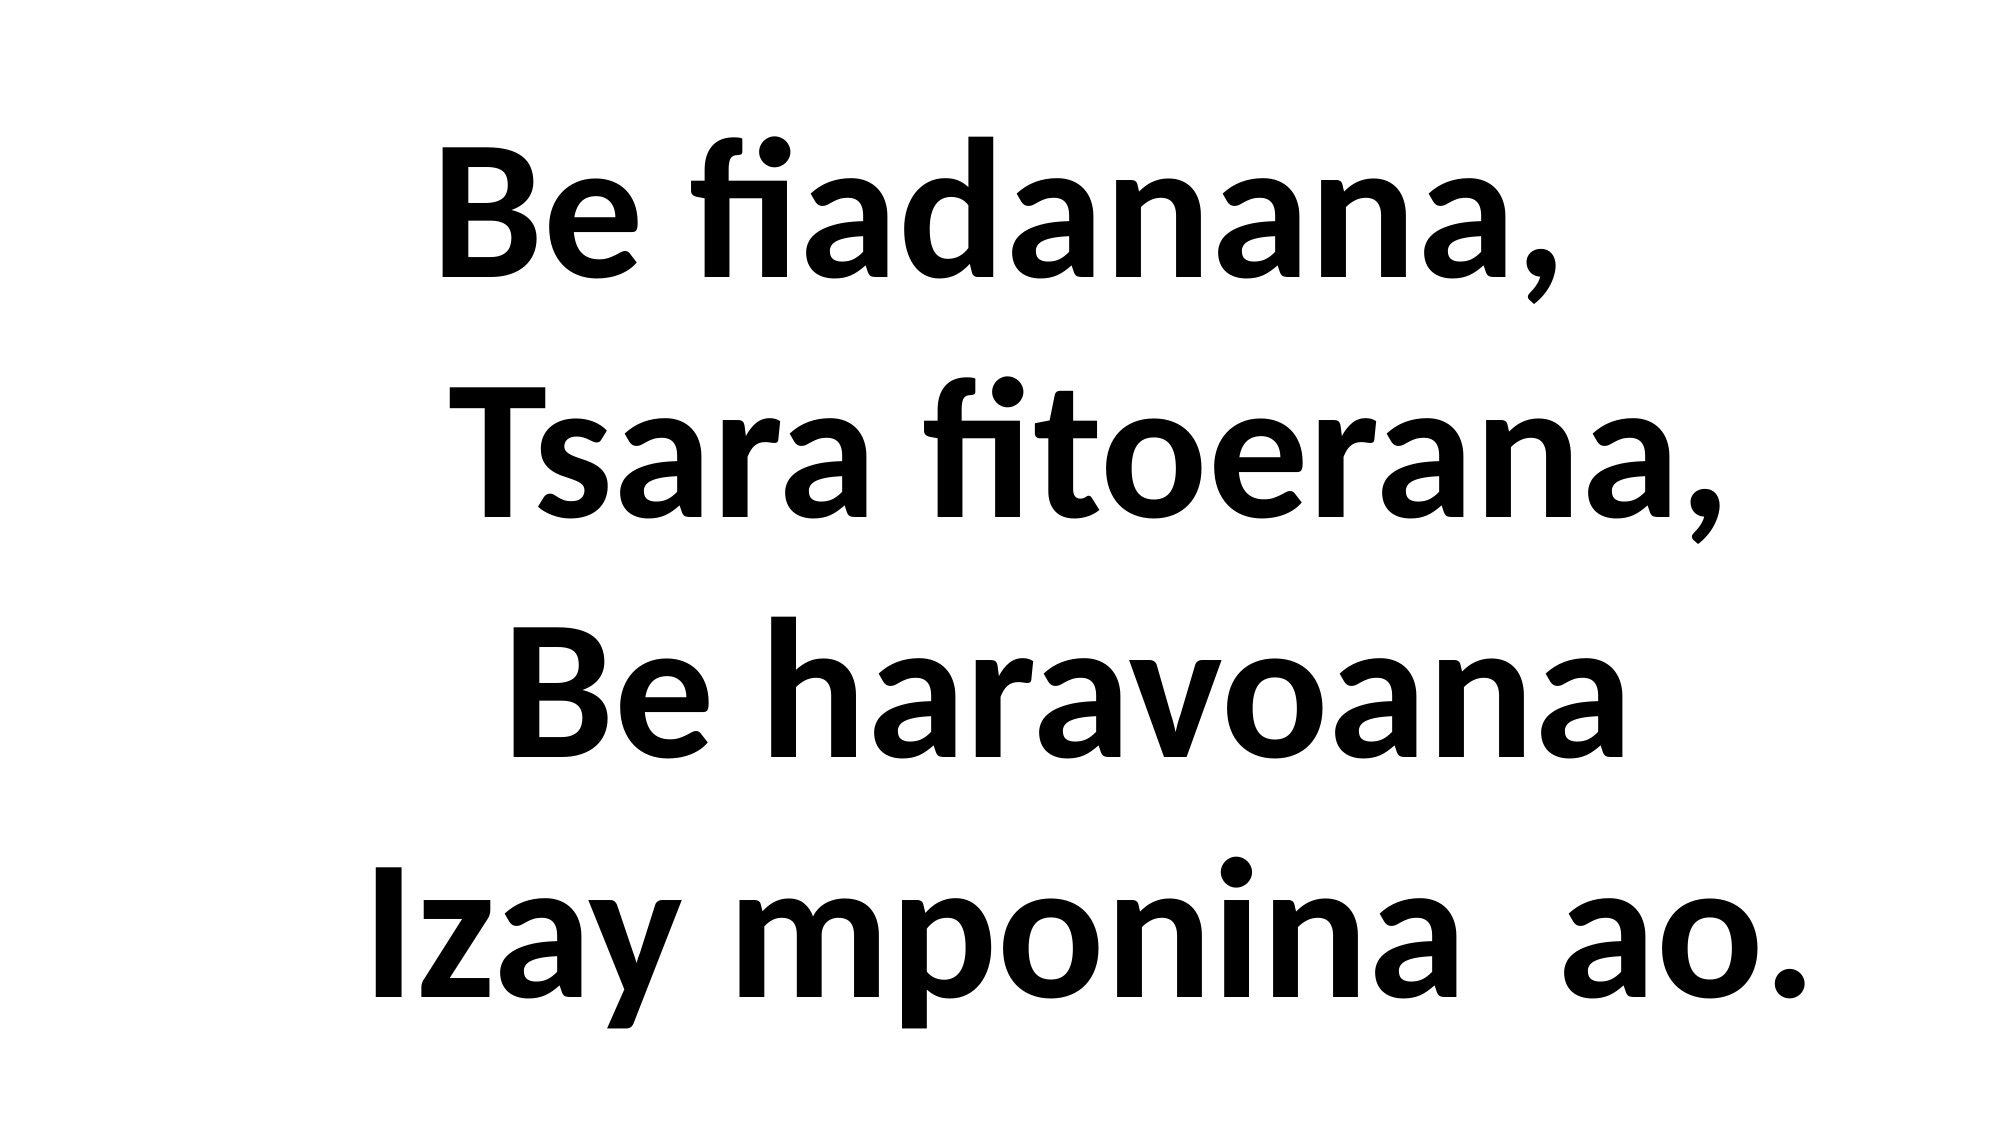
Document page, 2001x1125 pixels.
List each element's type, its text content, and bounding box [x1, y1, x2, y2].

text_box Be fiadanana, Tsara fitoerana, Be haravoana Izay mponina ao. [0, 70, 2000, 1045]
